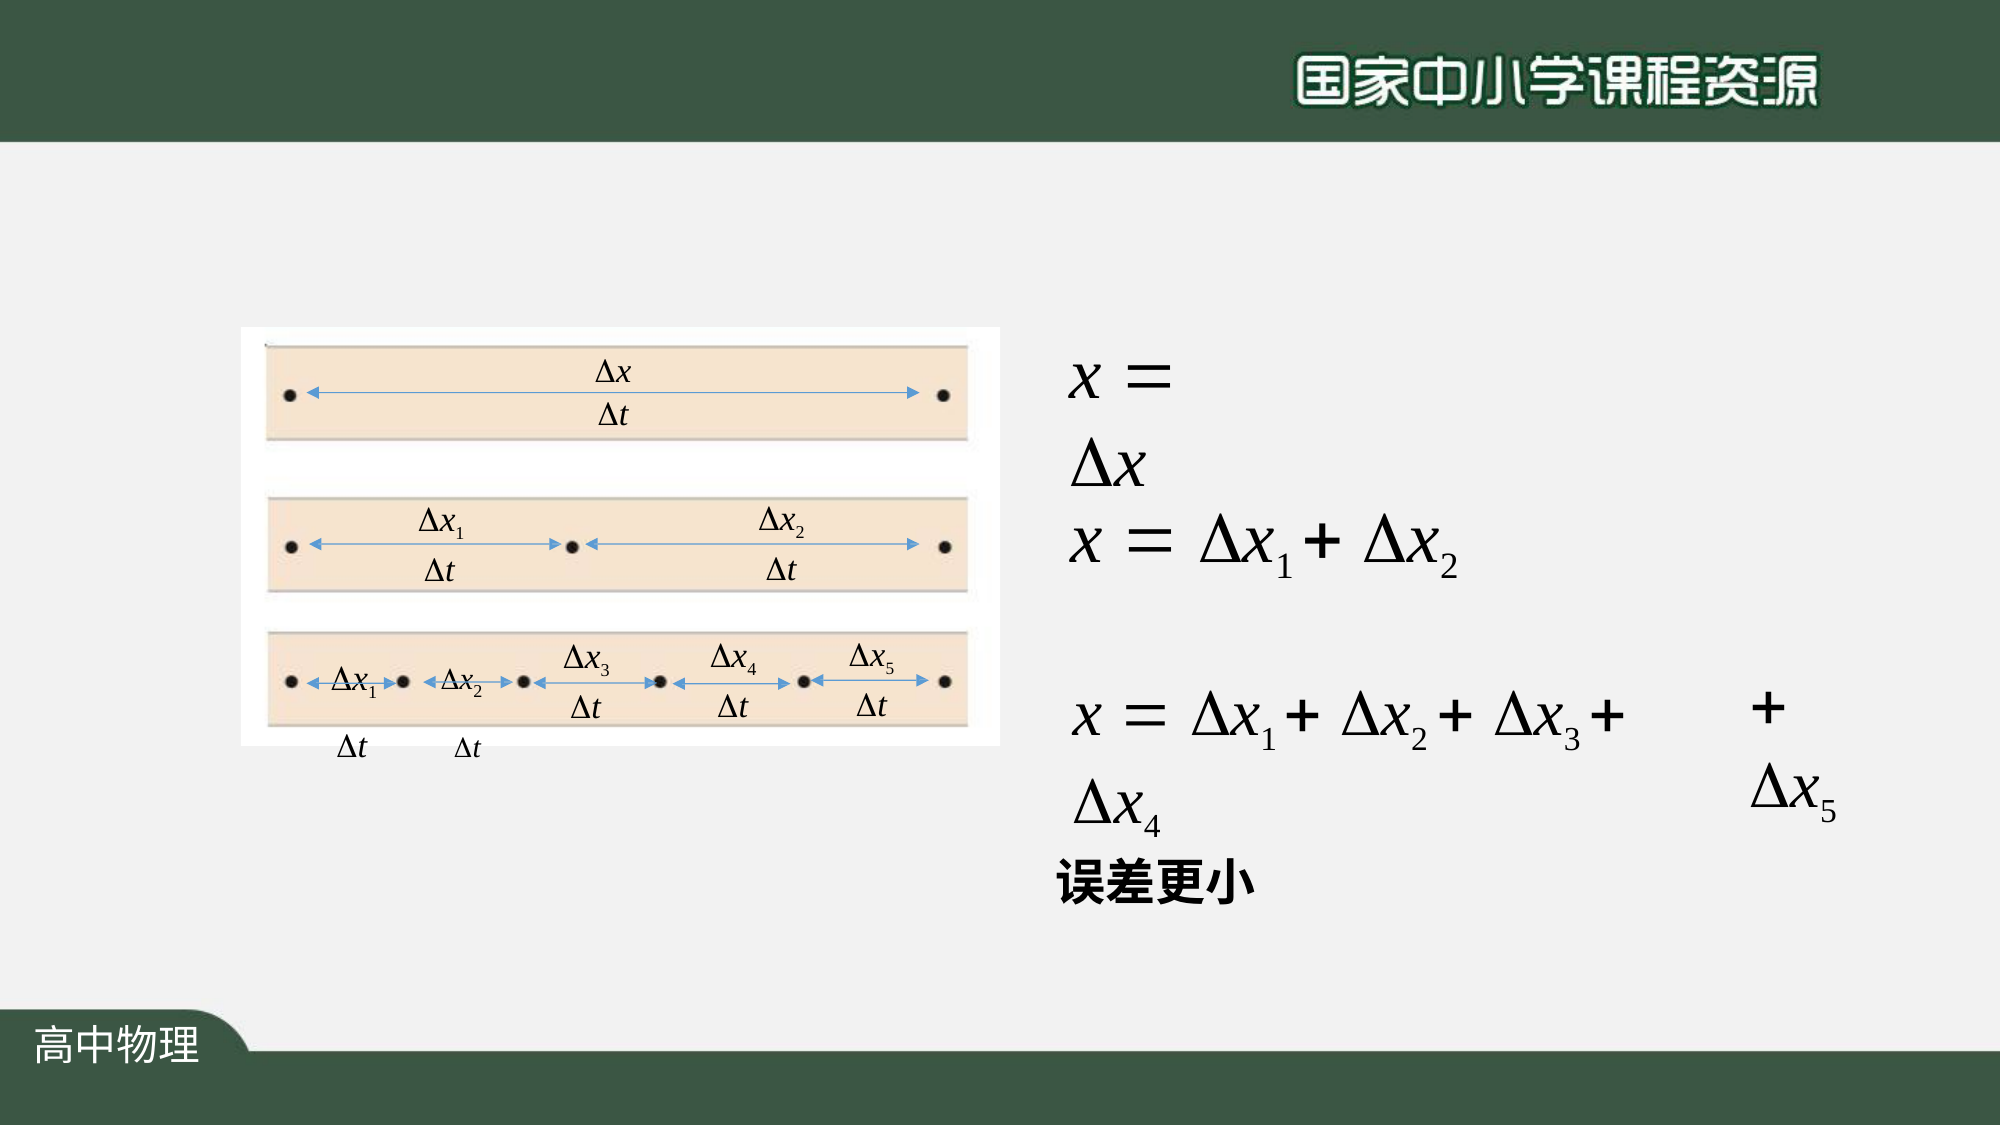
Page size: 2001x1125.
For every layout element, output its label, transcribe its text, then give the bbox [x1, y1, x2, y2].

text_box [308, 537, 562, 551]
text_box  x5 [1747, 658, 1891, 829]
title x  x [1067, 323, 1256, 487]
text_box x t [592, 344, 635, 392]
text_box x4 t [707, 685, 760, 725]
text_box [306, 677, 397, 690]
text_box x2 t [755, 545, 808, 588]
text_box [240, 327, 1001, 746]
text_box [810, 674, 929, 687]
footer 高中物理 [31, 1013, 202, 1125]
text_box x3 t [560, 627, 613, 682]
text_box x1 t [415, 545, 466, 589]
text_box [423, 675, 514, 689]
text_box x3 t [560, 684, 613, 726]
text_box [306, 386, 920, 399]
text_box x5 t [846, 681, 898, 724]
picture [0, 0, 2000, 1125]
text_box x t [592, 394, 635, 433]
text_box [533, 676, 658, 690]
text_box [585, 537, 920, 551]
text_box x2 t [755, 489, 808, 543]
text_box x  x1  x2 x  x1  x2  x3  x4 误差更小 [1053, 487, 1734, 910]
text_box x5 t [846, 625, 898, 679]
text_box x4 t [707, 625, 760, 683]
text_box x1 x2 t t [328, 630, 489, 768]
text_box [672, 677, 791, 690]
text_box x1 t [415, 489, 466, 543]
